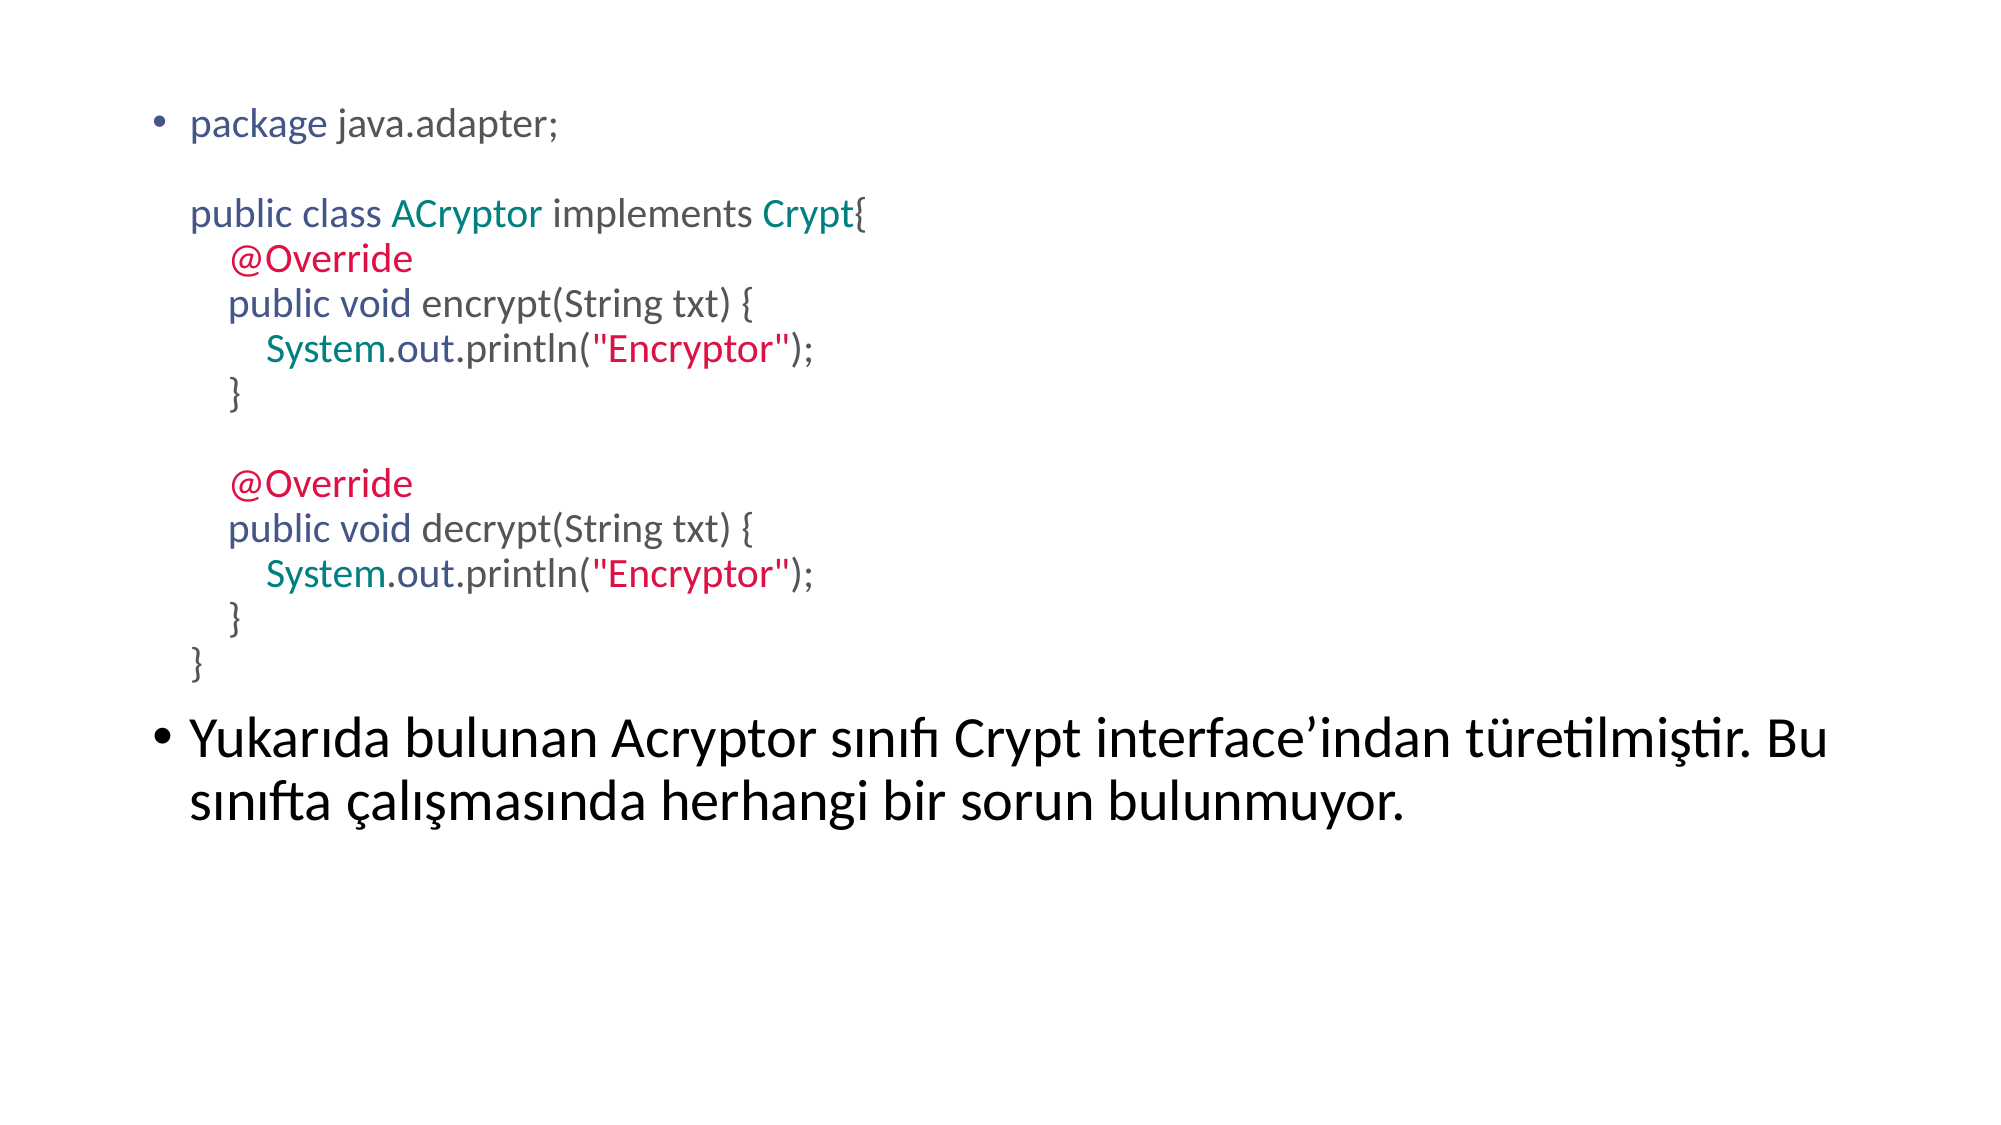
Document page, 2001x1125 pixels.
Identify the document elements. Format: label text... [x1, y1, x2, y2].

list package java.adapter; public class ACryptor implements Crypt{ @Override public void encrypt(String txt) { System.out.println("Encryptor"); } @Override public void decrypt(String txt) { System.out.println("Encryptor"); } } Yukarıda bulunan Acryptor sınıfı Crypt interface’indan türetilmiştir. Bu sınıfta çalışmasında herhangi bir sorun bulunmuyor. [137, 93, 1863, 1014]
